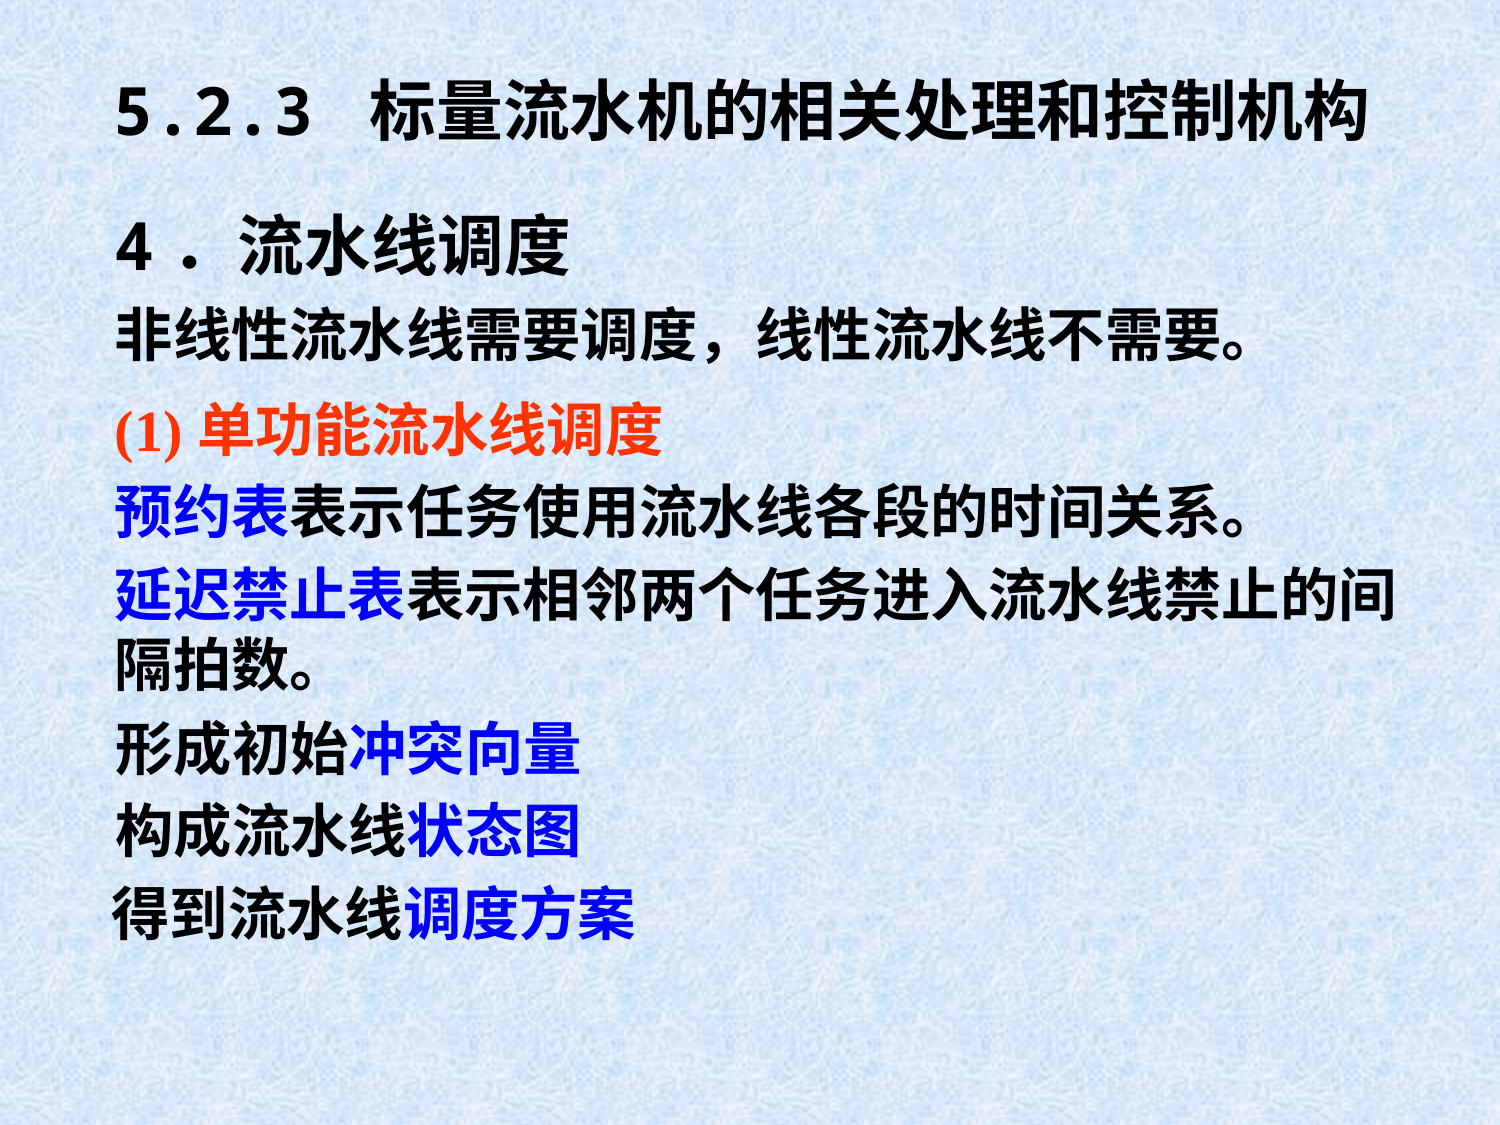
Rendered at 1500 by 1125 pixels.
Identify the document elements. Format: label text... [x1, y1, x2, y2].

text_box 非线性流水线需要调度，线性流水线不需要。 [100, 290, 1317, 376]
text_box 形成初始冲突向量 [100, 704, 597, 786]
text_box 延迟禁止表表示相邻两个任务进入流水线禁止的间隔拍数。 [100, 550, 1436, 706]
text_box (1)单功能流水线调度 [100, 385, 1435, 468]
text_box 预约表表示任务使用流水线各段的时间关系。 [100, 468, 1436, 550]
text_box 得到流水线调度方案 [97, 869, 652, 955]
text_box 5.2.3 标量流水机的相关处理和控制机构 [88, 42, 1412, 175]
picture [0, 0, 1500, 1125]
text_box 4．流水线调度 [100, 196, 857, 290]
text_box 构成流水线状态图 [100, 786, 597, 869]
